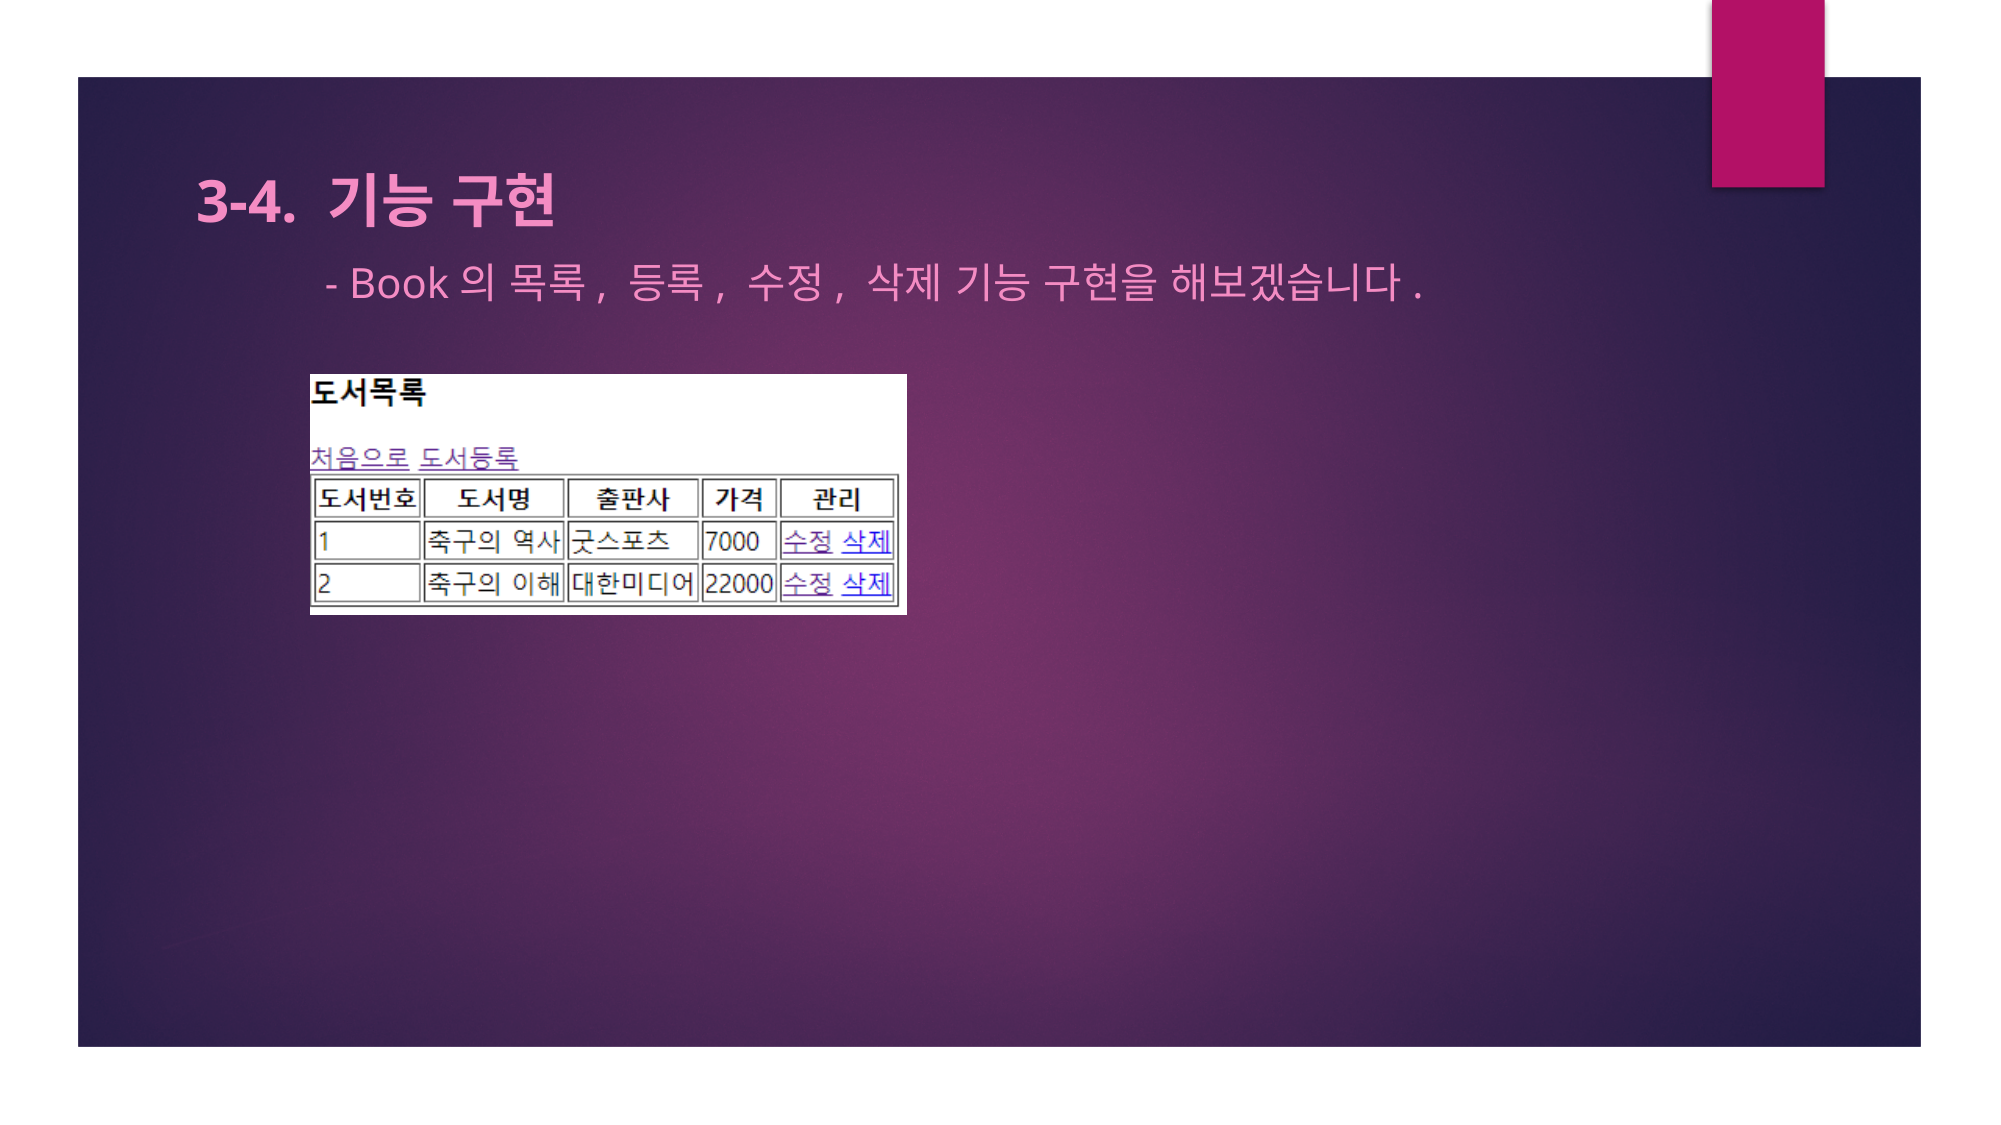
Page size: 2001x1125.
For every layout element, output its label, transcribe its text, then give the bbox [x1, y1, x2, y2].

text_box - Book의 목록, 등록, 수정, 삭제 기능 구현을 해보겠습니다. [310, 242, 1906, 315]
title 3-4. 기능 구현 [181, 151, 721, 243]
picture [309, 374, 908, 616]
